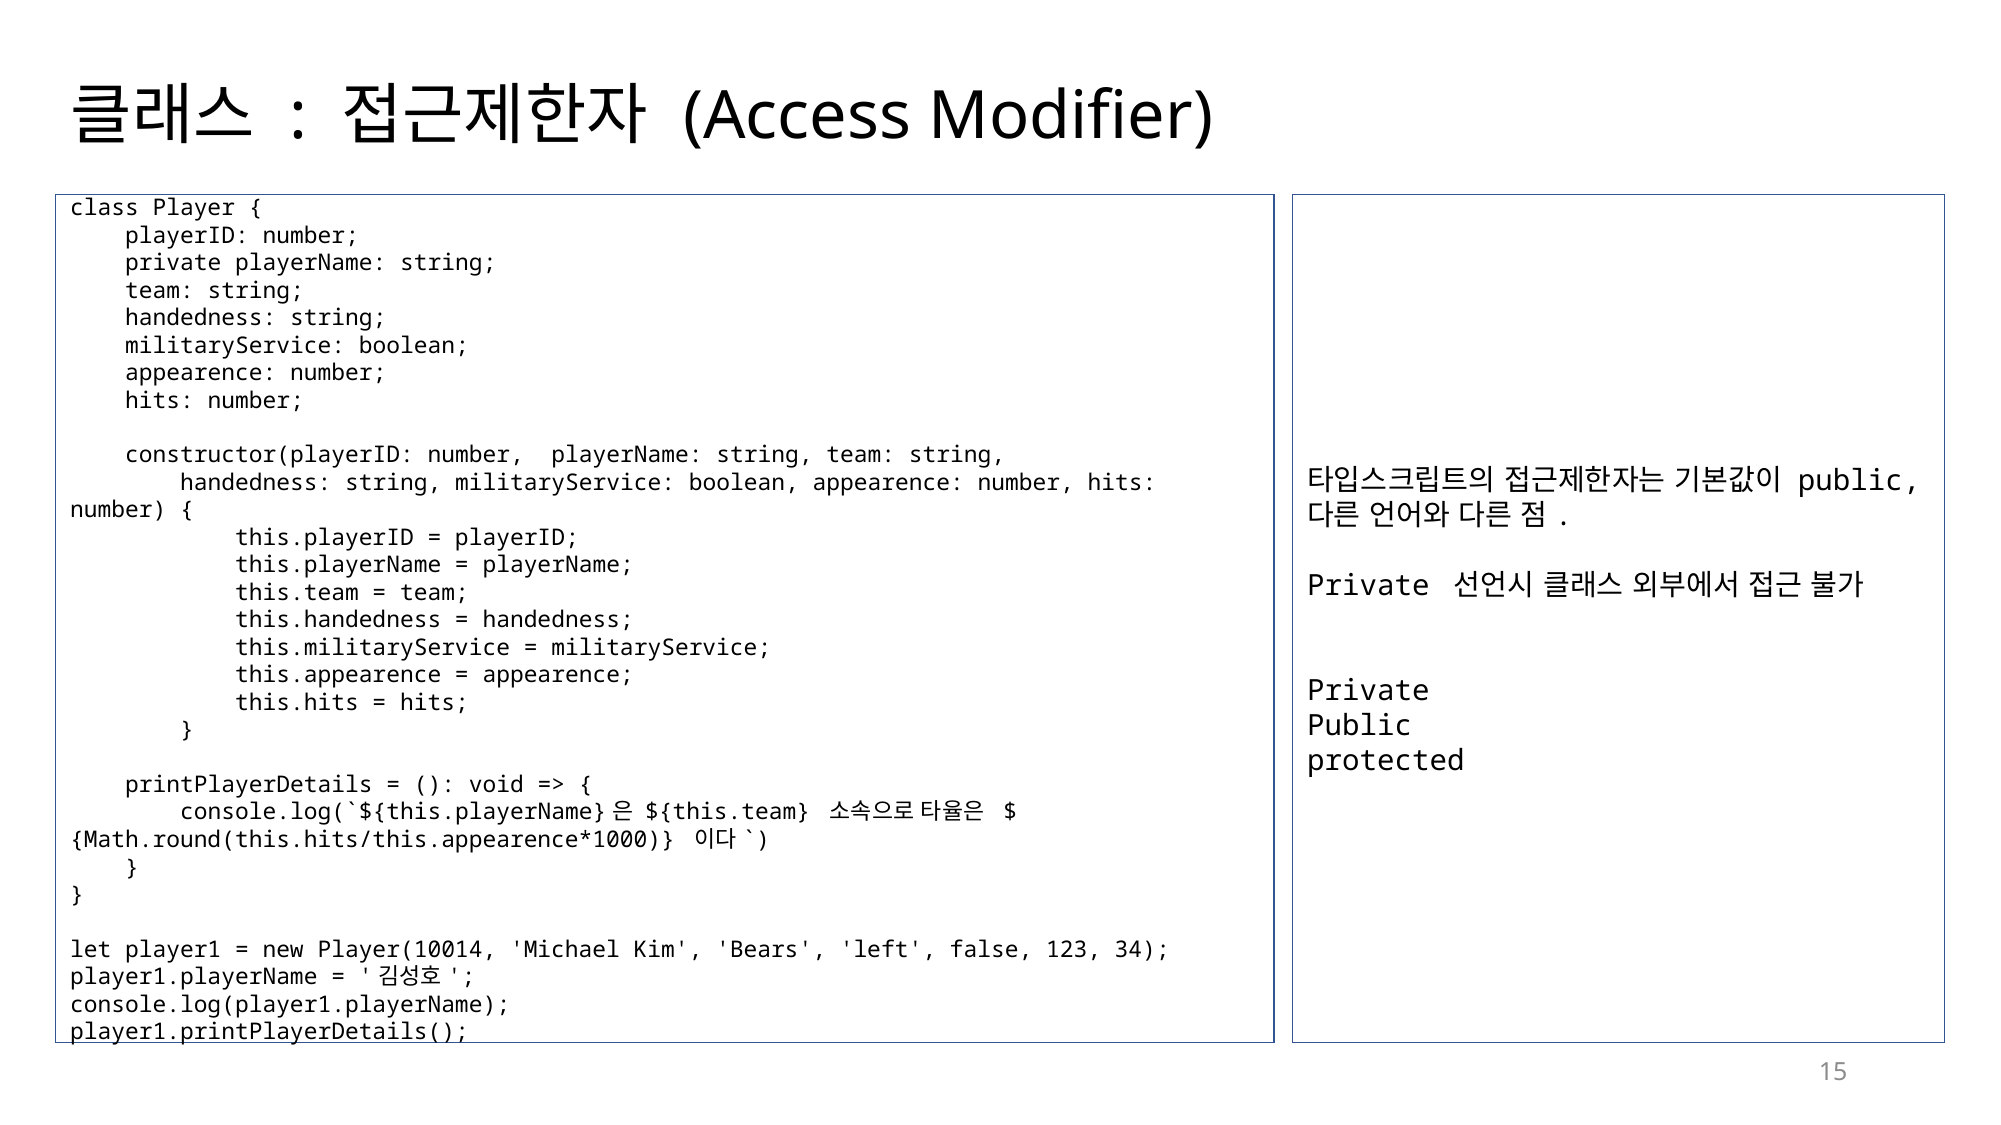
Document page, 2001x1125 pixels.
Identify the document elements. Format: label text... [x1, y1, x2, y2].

text_box 타입스크립트의 접근제한자는 기본값이 public, 다른 언어와 다른 점. Private 선언시 클래스 외부에서 접근 불가 Private Public protected [1291, 193, 1945, 1044]
text_box class Player { playerID: number; private playerName: string; team: string; handedness: string; militaryService: boolean; appearence: number; hits: number; constructor(playerID: number, playerName: string, team: string, handedness: string, militaryService: boolean, appearence: number, hits: number) { this.playerID = playerID; this.playerName = playerName; this.team = team; this.handedness = handedness; this.militaryService = militaryService; this.appearence = appearence; this.hits = hits; } printPlayerDetails = (): void => { console.log(`${this.playerName}은 ${this.team} 소속으로 타율은 ${Math.round(this.hits/this.appearence*1000)} 이다`) } } let player1 = new Player(10014, 'Michael Kim', 'Bears', 'left', false, 123, 34); player1.playerName = '김성호'; console.log(player1.playerName); player1.printPlayerDetails(); [54, 193, 1275, 1044]
title 클래스 : 접근제한자 (Access Modifier) [55, 59, 1950, 175]
slide_number 15 [1412, 1044, 1863, 1103]
